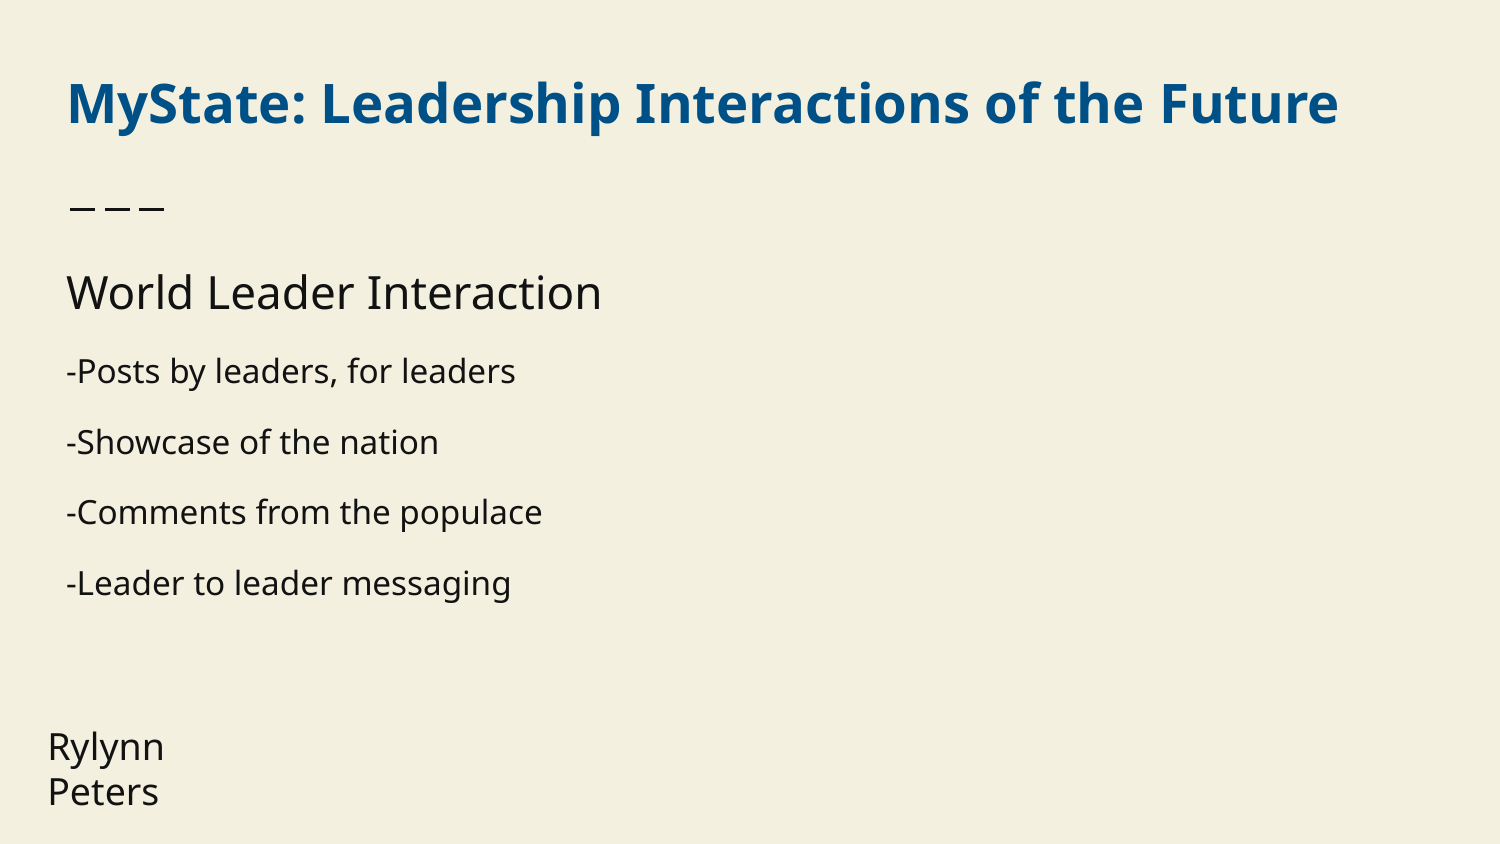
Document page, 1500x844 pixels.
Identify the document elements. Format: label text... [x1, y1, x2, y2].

list World Leader Interaction -Posts by leaders, for leaders -Showcase of the nation -Comments from the populace -Leader to leader messaging [51, 240, 1449, 750]
title MyState: Leadership Interactions of the Future [51, 61, 1449, 182]
text_box Rylynn Peters [32, 707, 289, 812]
